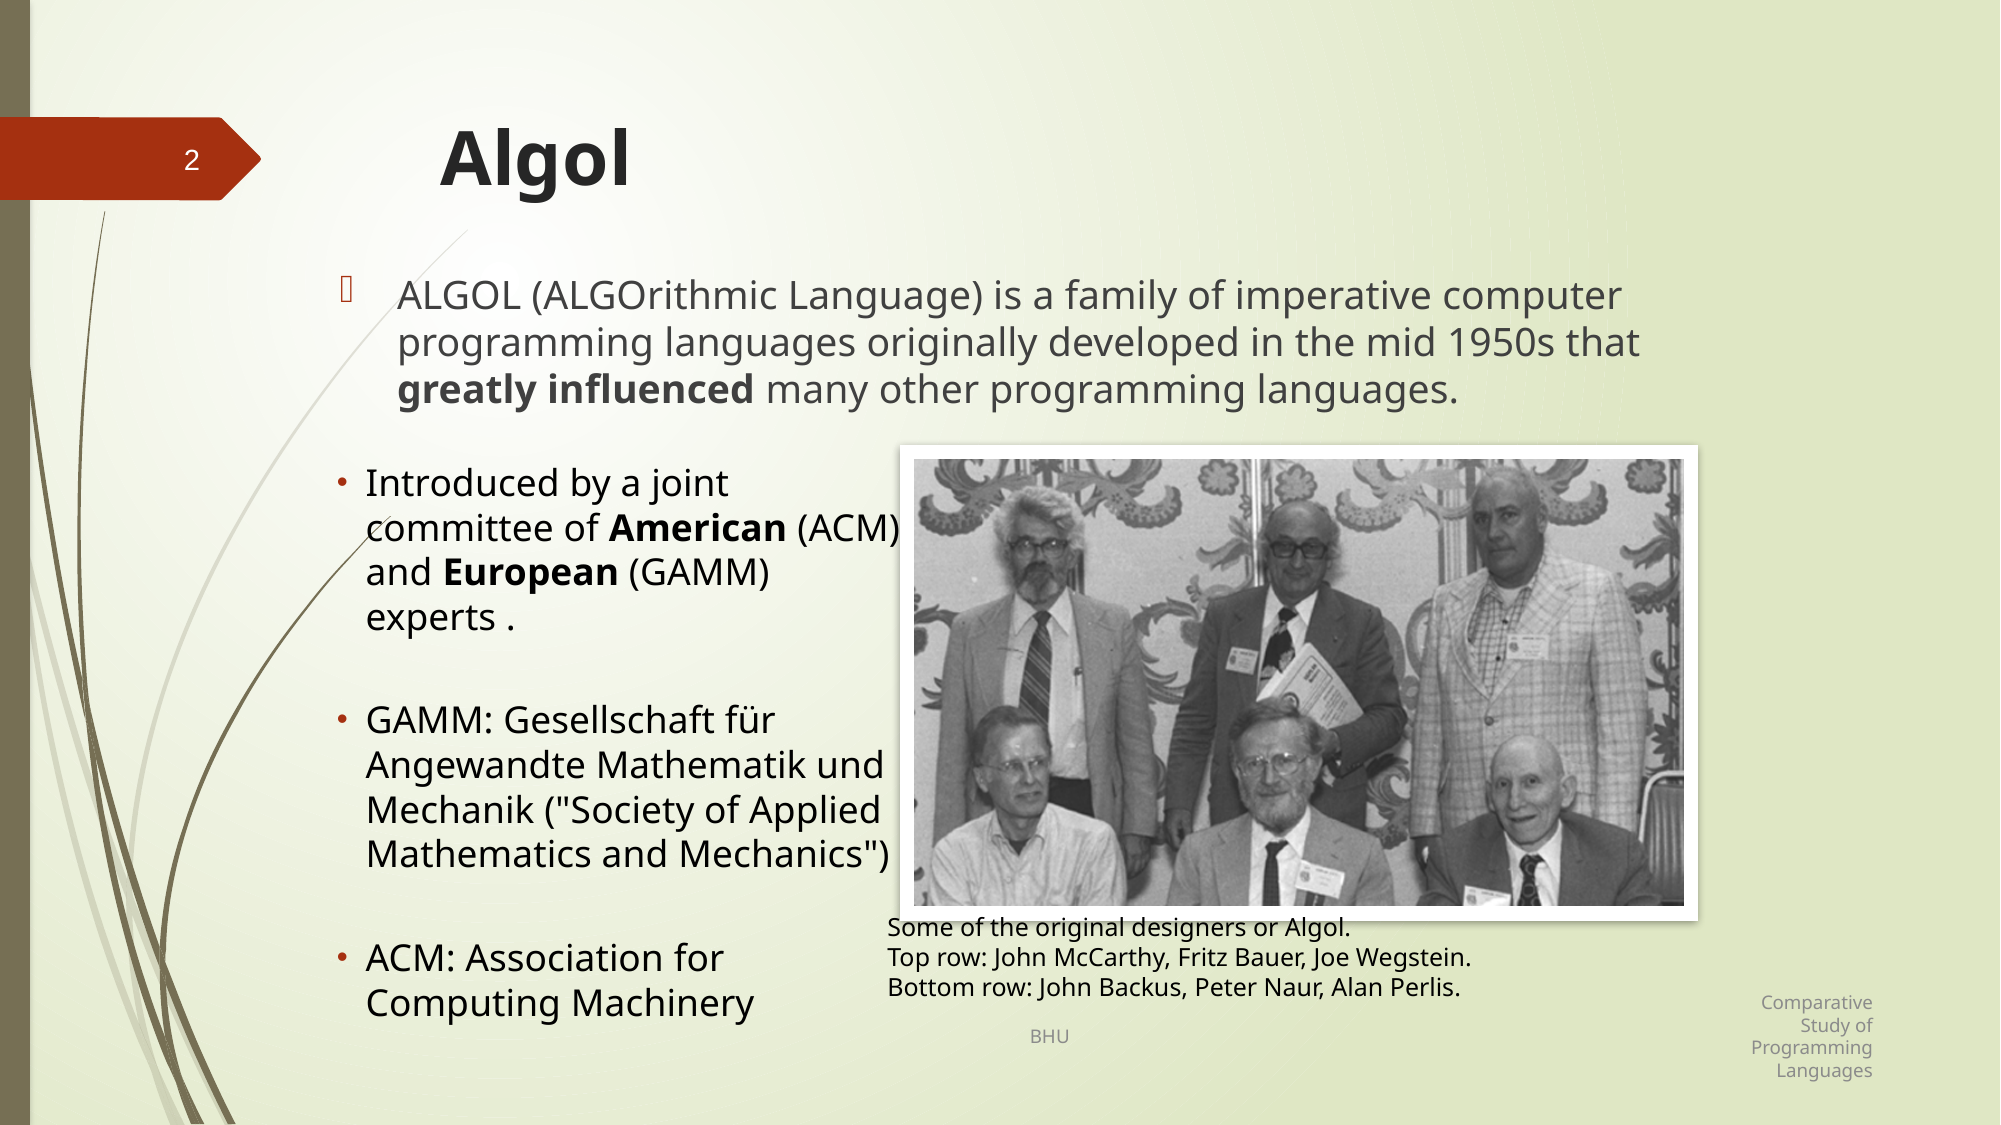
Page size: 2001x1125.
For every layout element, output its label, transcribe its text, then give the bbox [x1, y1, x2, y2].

text_box Introduced by a joint committee of American (ACM) and European (GAMM) experts . GAMM: Gesellschaft für Angewandte Mathematik und Mechanik ("Society of Applied Mathematics and Mechanics") ACM: Association for Computing Machinery [322, 400, 919, 1035]
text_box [905, 459, 1685, 1011]
footer BHU [424, 1018, 1675, 1067]
title Algol [425, 102, 1888, 313]
slide_number Comparative Study of Programming Languages [1699, 1005, 1888, 1067]
slide_number 2 [87, 129, 216, 190]
list ALGOL (ALGOrithmic Language) is a family of imperative computer programming languages originally developed in the mid 1950s that greatly influenced many other programming languages. [324, 262, 1675, 433]
